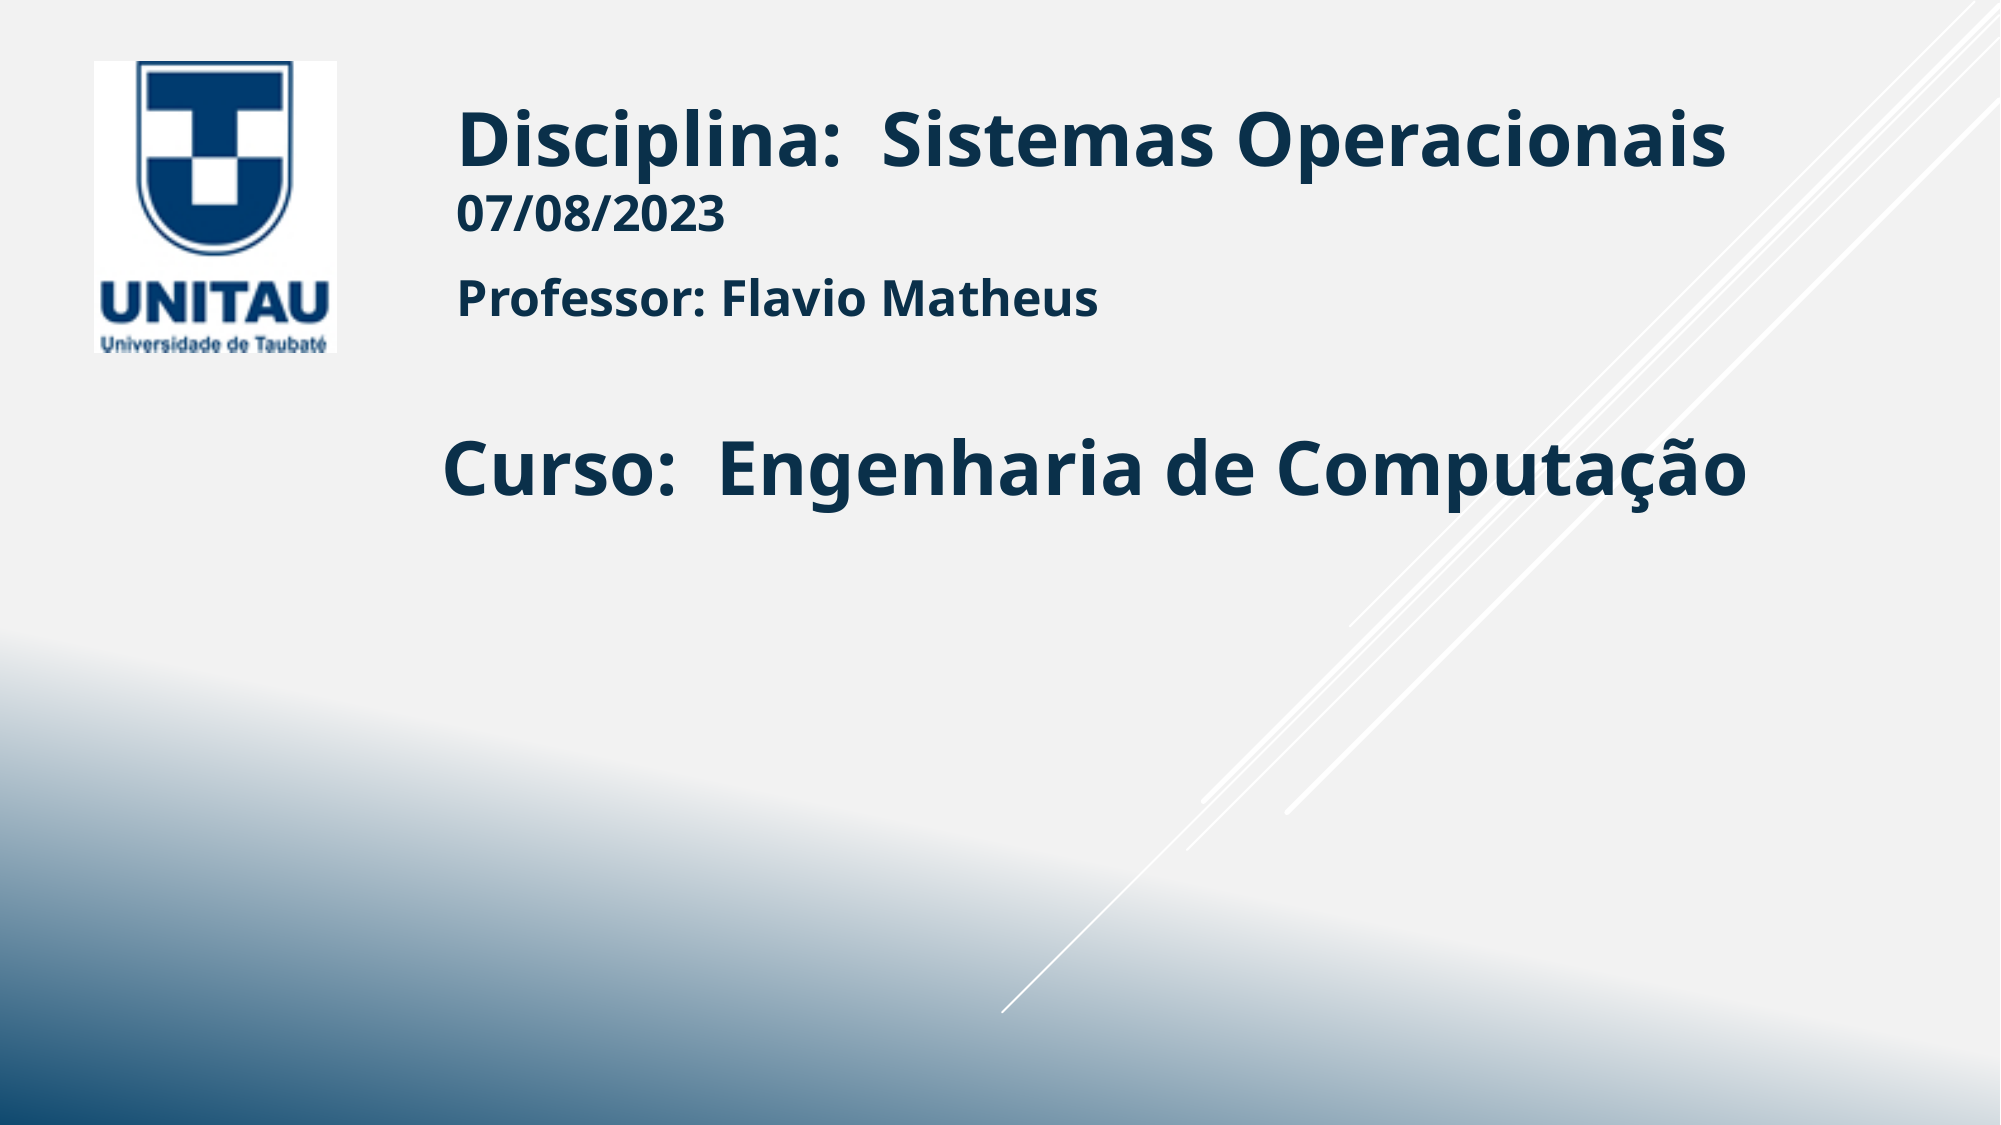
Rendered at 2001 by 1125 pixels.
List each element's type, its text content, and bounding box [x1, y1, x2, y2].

picture [93, 61, 338, 353]
text_box Curso: Engenharia de Computação [426, 413, 1782, 519]
text_box Professor: Flavio Matheus [441, 259, 1679, 335]
text_box Disciplina: Sistemas Operacionais 07/08/2023 [441, 84, 1746, 249]
